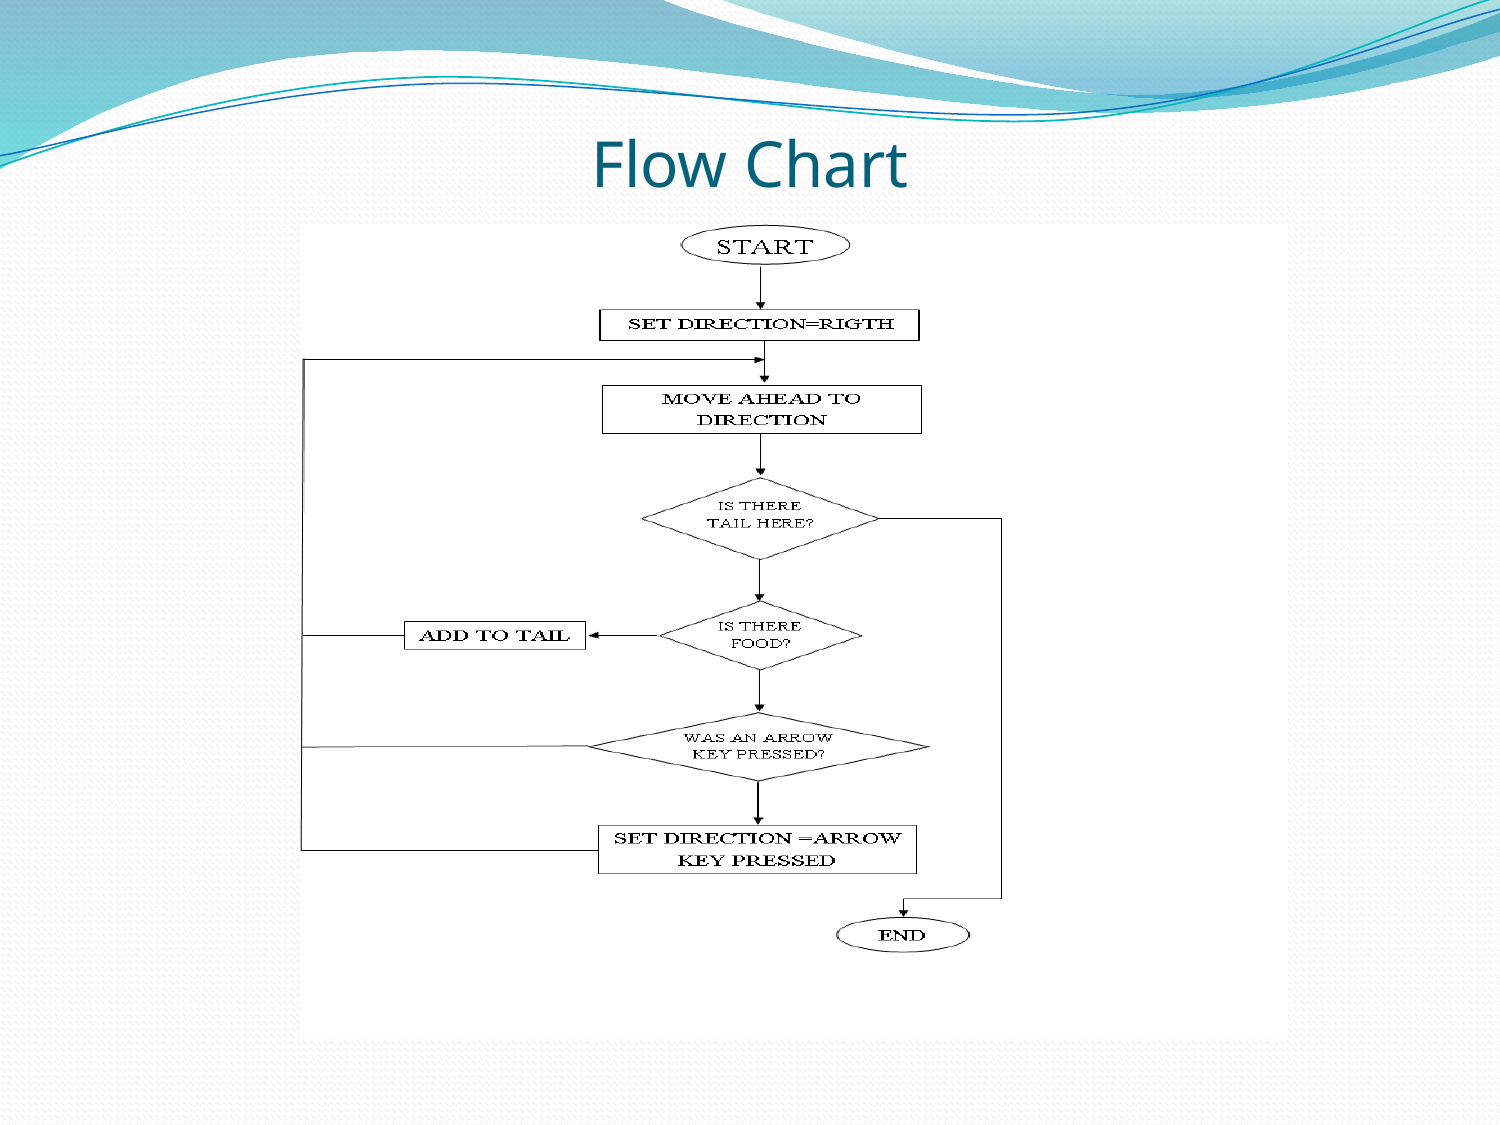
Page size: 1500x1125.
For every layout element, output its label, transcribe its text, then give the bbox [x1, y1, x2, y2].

title Flow Chart [75, 115, 1425, 200]
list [299, 224, 1288, 1038]
